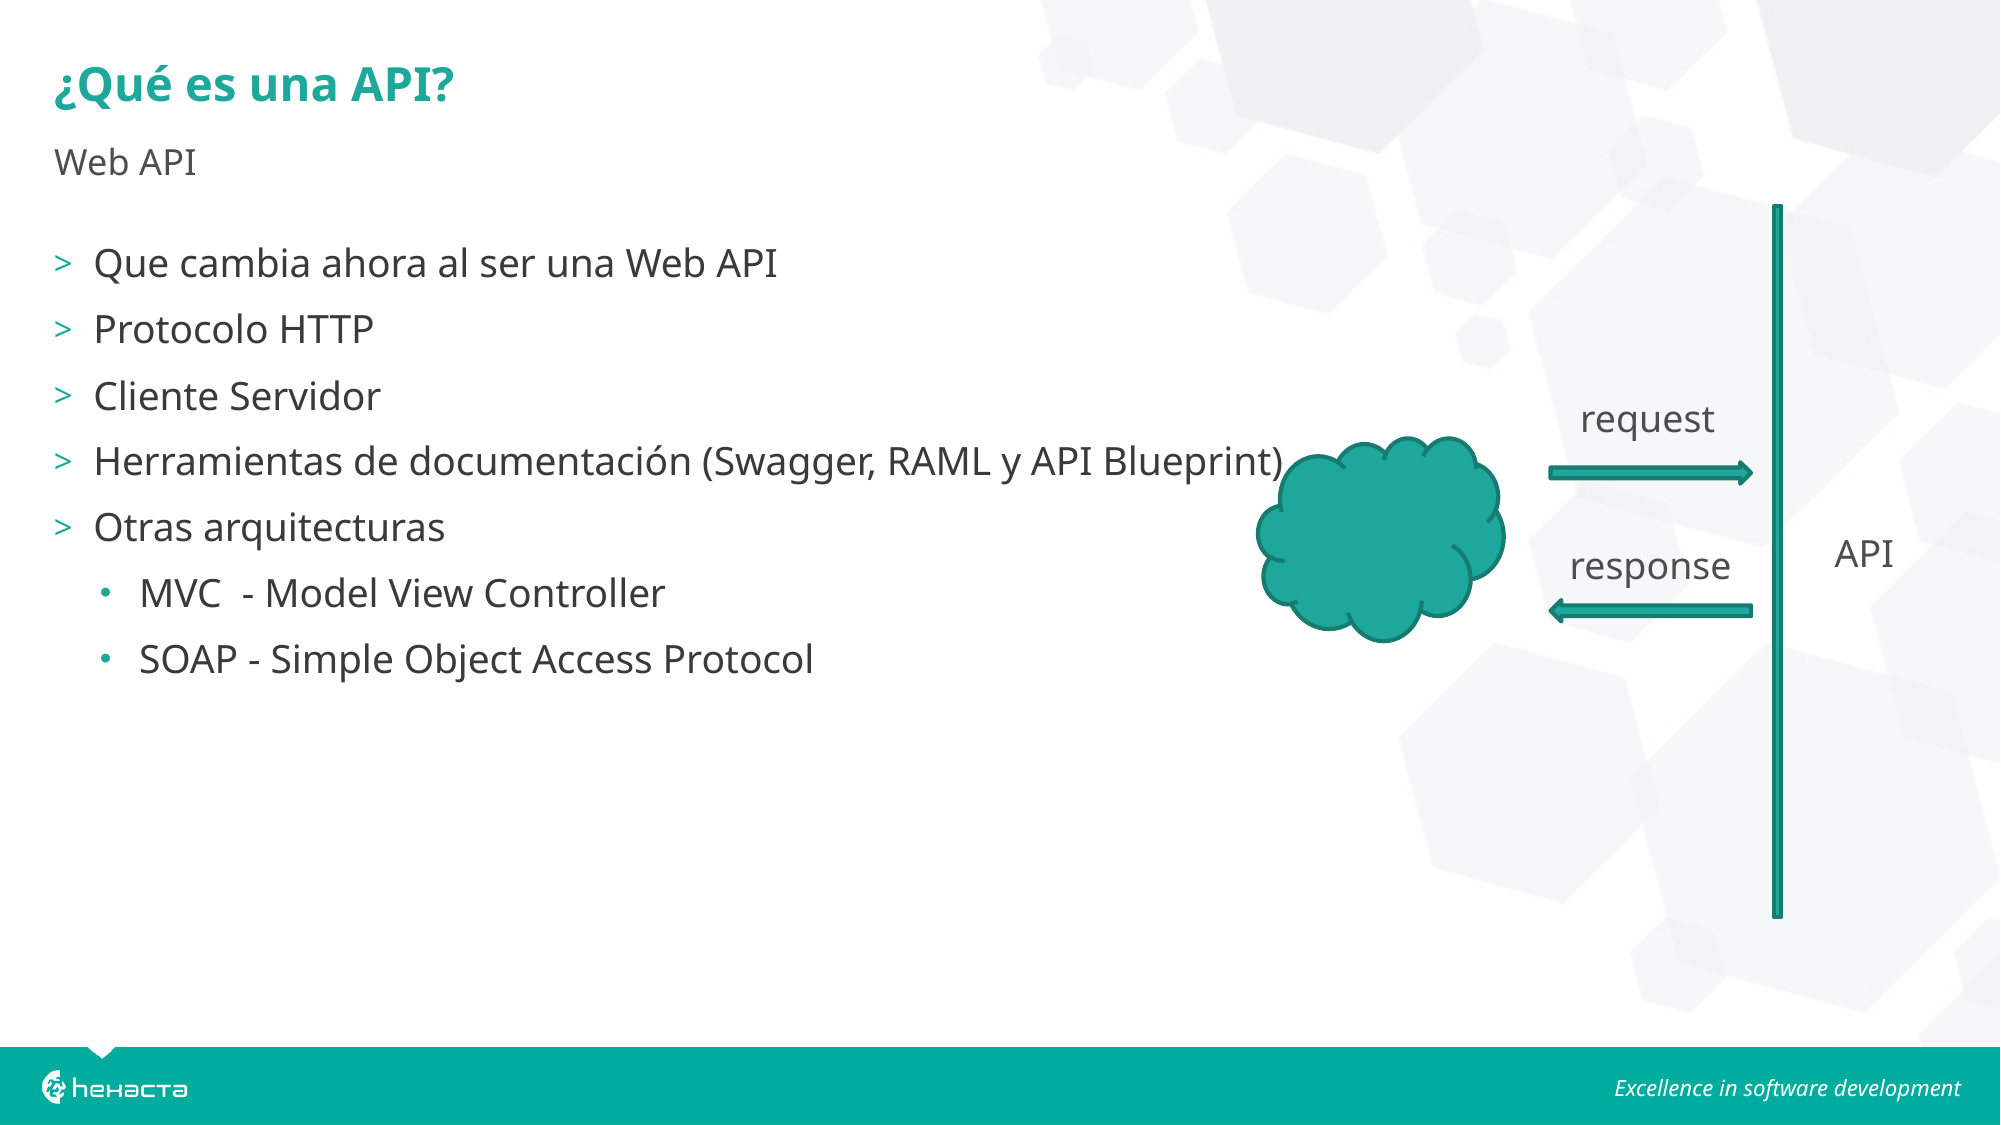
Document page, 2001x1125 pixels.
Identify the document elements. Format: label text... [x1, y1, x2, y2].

text_box [1255, 436, 1506, 644]
text_box request [1544, 387, 1751, 447]
text_box [1772, 204, 1783, 919]
text_box [1548, 460, 1754, 486]
list Que cambia ahora al ser una Web API Protocolo HTTP Cliente Servidor Herramientas de documentación (Swagger, RAML y API Blueprint) Otras arquitecturas MVC - Model View Controller SOAP - Simple Object Access Protocol [39, 231, 1961, 1008]
text_box [1548, 598, 1754, 624]
text_box API [1819, 522, 1914, 582]
title ¿Qué es una API? [39, 46, 1961, 122]
picture [0, 0, 2001, 1125]
text_box response [1550, 534, 1751, 595]
list Web API [39, 131, 1952, 206]
